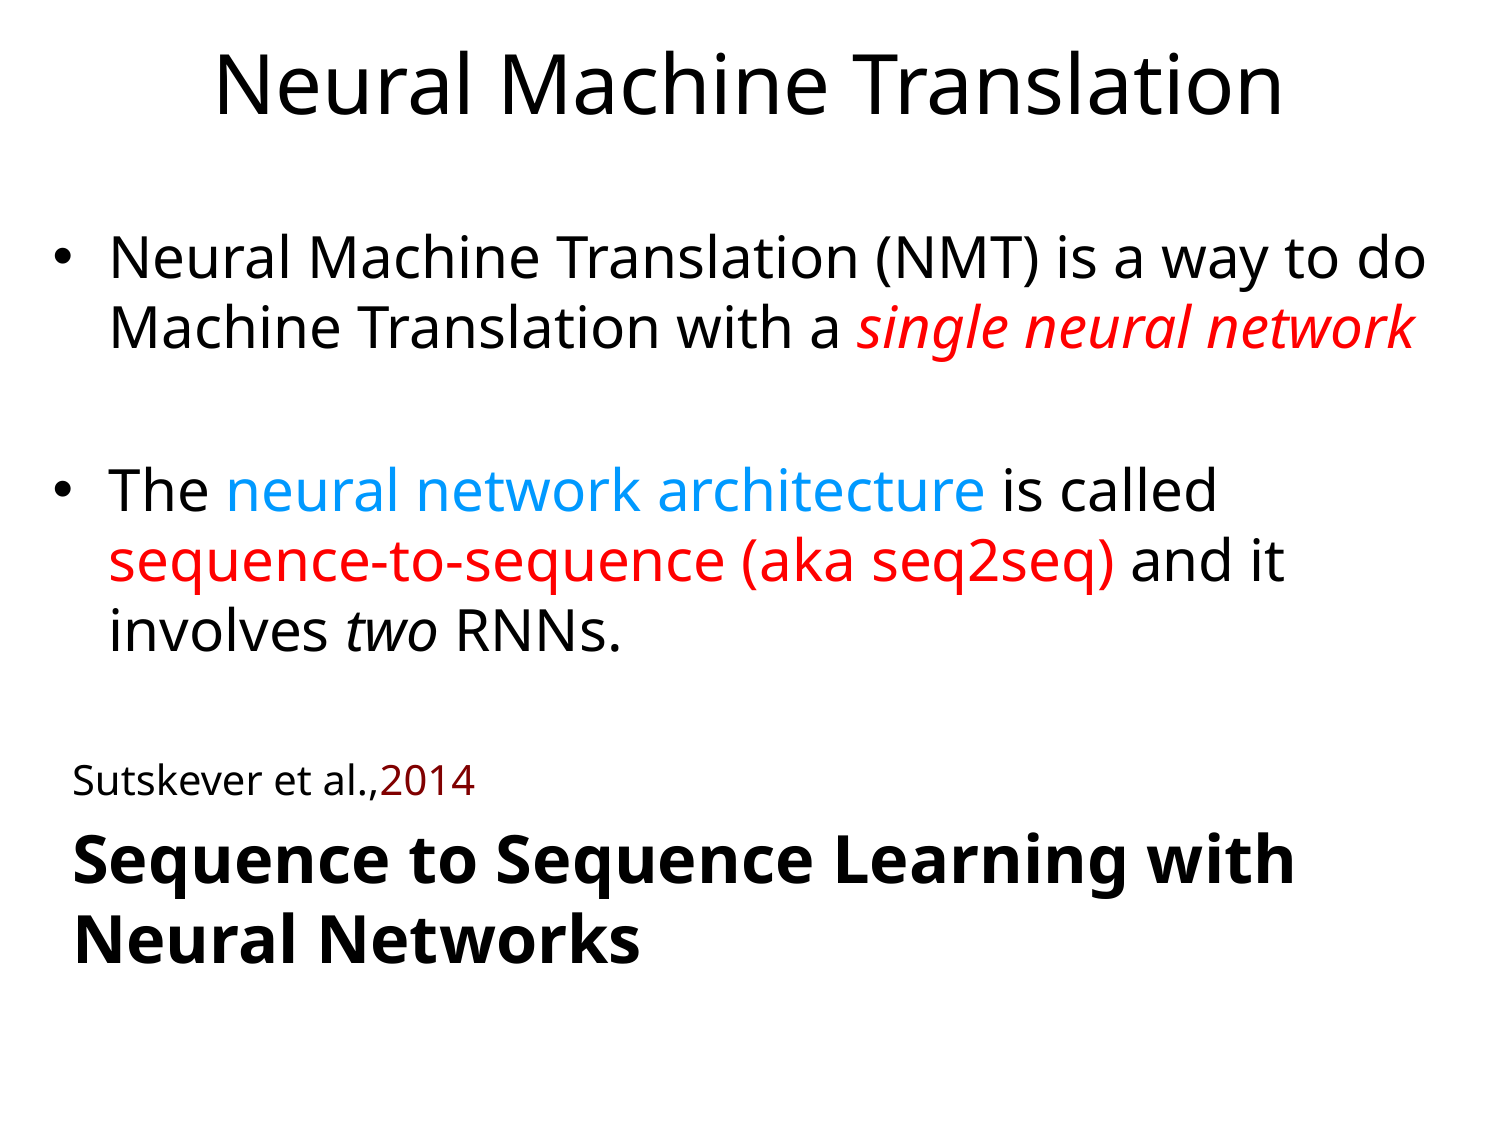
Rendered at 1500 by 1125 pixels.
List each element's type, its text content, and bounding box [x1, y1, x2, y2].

list Neural Machine Translation (NMT) is a way to do Machine Translation with a single neural network The neural network architecture is called sequence-to-sequence (aka seq2seq) and it involves two RNNs. Sutskever et al.,2014 Sequence to Sequence Learning with Neural Networks [37, 212, 1463, 1075]
title Neural Machine Translation [0, 0, 1500, 163]
